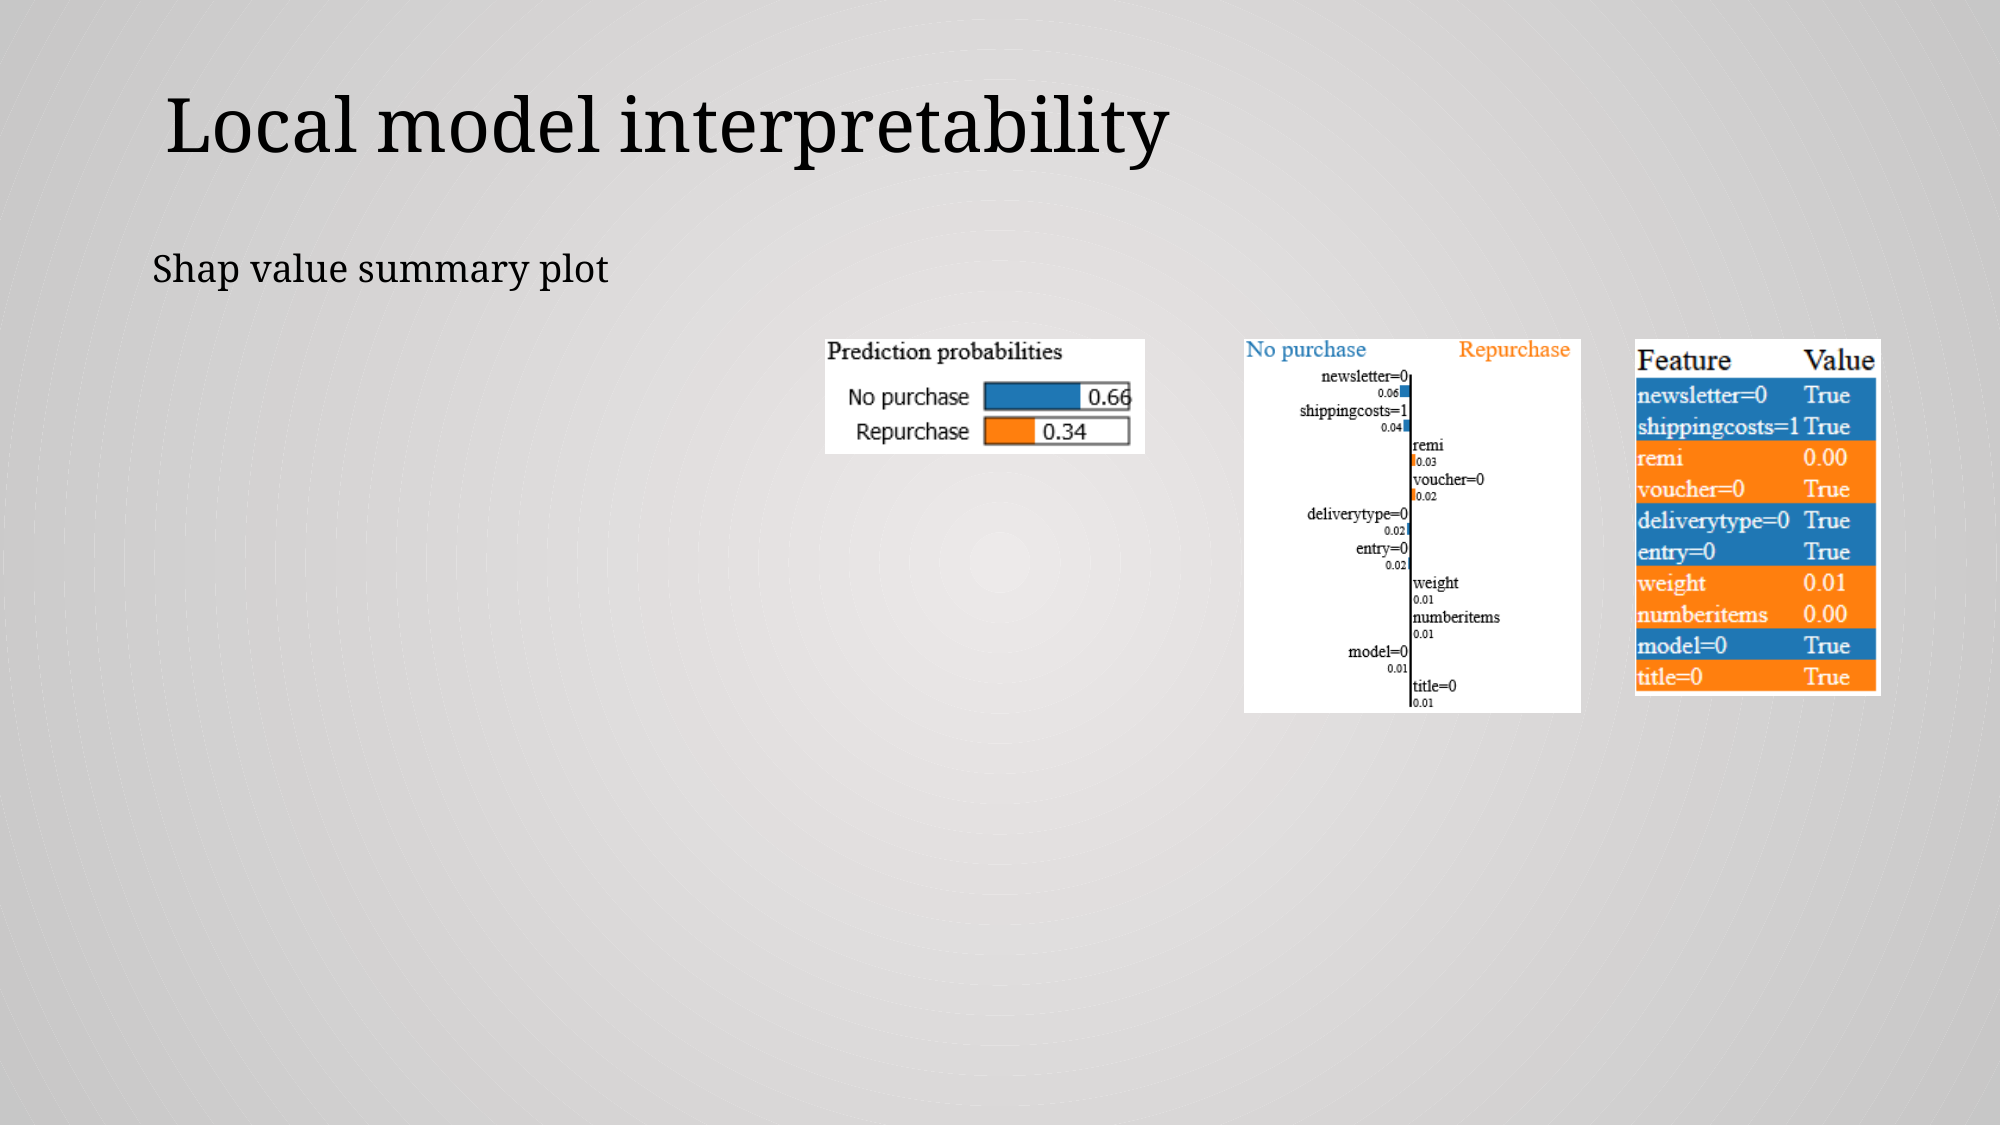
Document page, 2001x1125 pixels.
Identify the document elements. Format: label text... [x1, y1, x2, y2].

picture [1244, 339, 1581, 713]
picture [825, 339, 1145, 454]
picture [1635, 339, 1881, 696]
title Local model interpretability [0, 20, 1725, 238]
text_box Shap value summary plot [137, 237, 690, 298]
